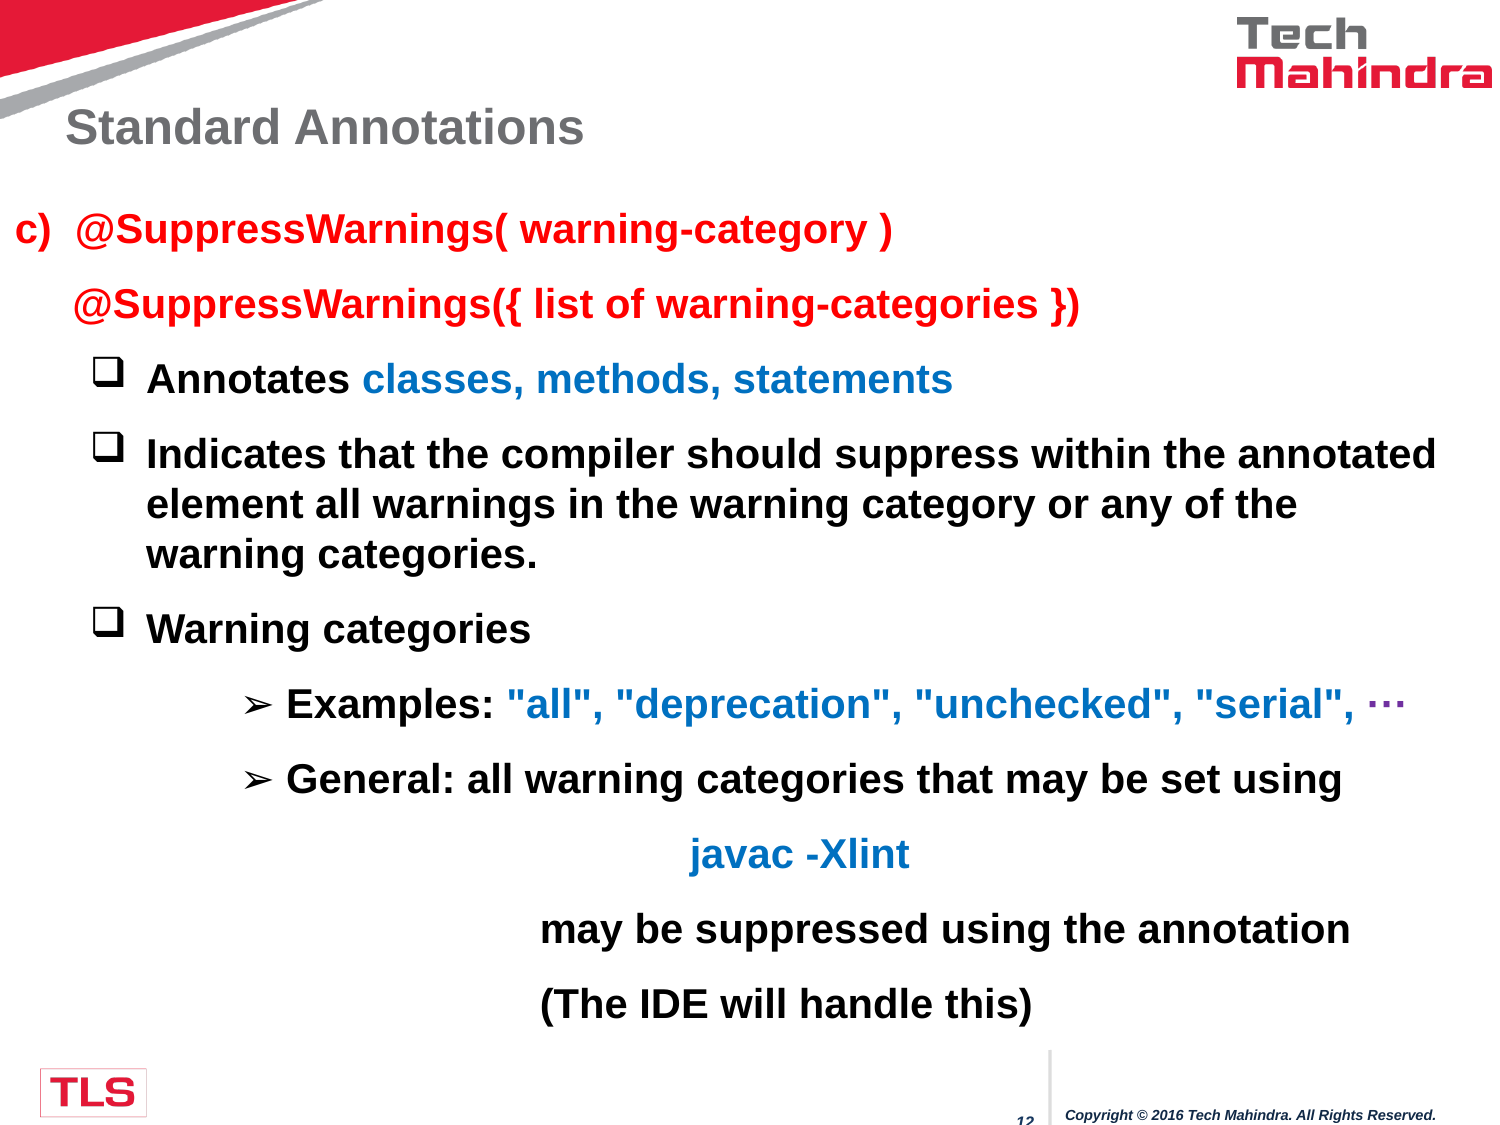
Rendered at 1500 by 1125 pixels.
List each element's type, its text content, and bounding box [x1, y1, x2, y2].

picture [0, 0, 325, 119]
title Standard Annotations [50, 90, 1150, 159]
text_box c) @SuppressWarnings( warning-category ) @SuppressWarnings({ list of warning-categories }) Annotates classes, methods, statements Indicates that the compiler should suppress within the annotated element all warnings in the warning category or any of the warning categories. Warning categories ➢ Examples: "all", "deprecation", "unchecked", "serial", ··· ➢ General: all warning categories that may be set using javac -Xlint may be suppressed using the annotation (The IDE will handle this) [0, 194, 1475, 1035]
picture [38, 1066, 147, 1118]
footer Copyright © 2016 Tech Mahindra. All Rights Reserved. [1050, 1080, 1488, 1118]
picture [1237, 17, 1492, 88]
